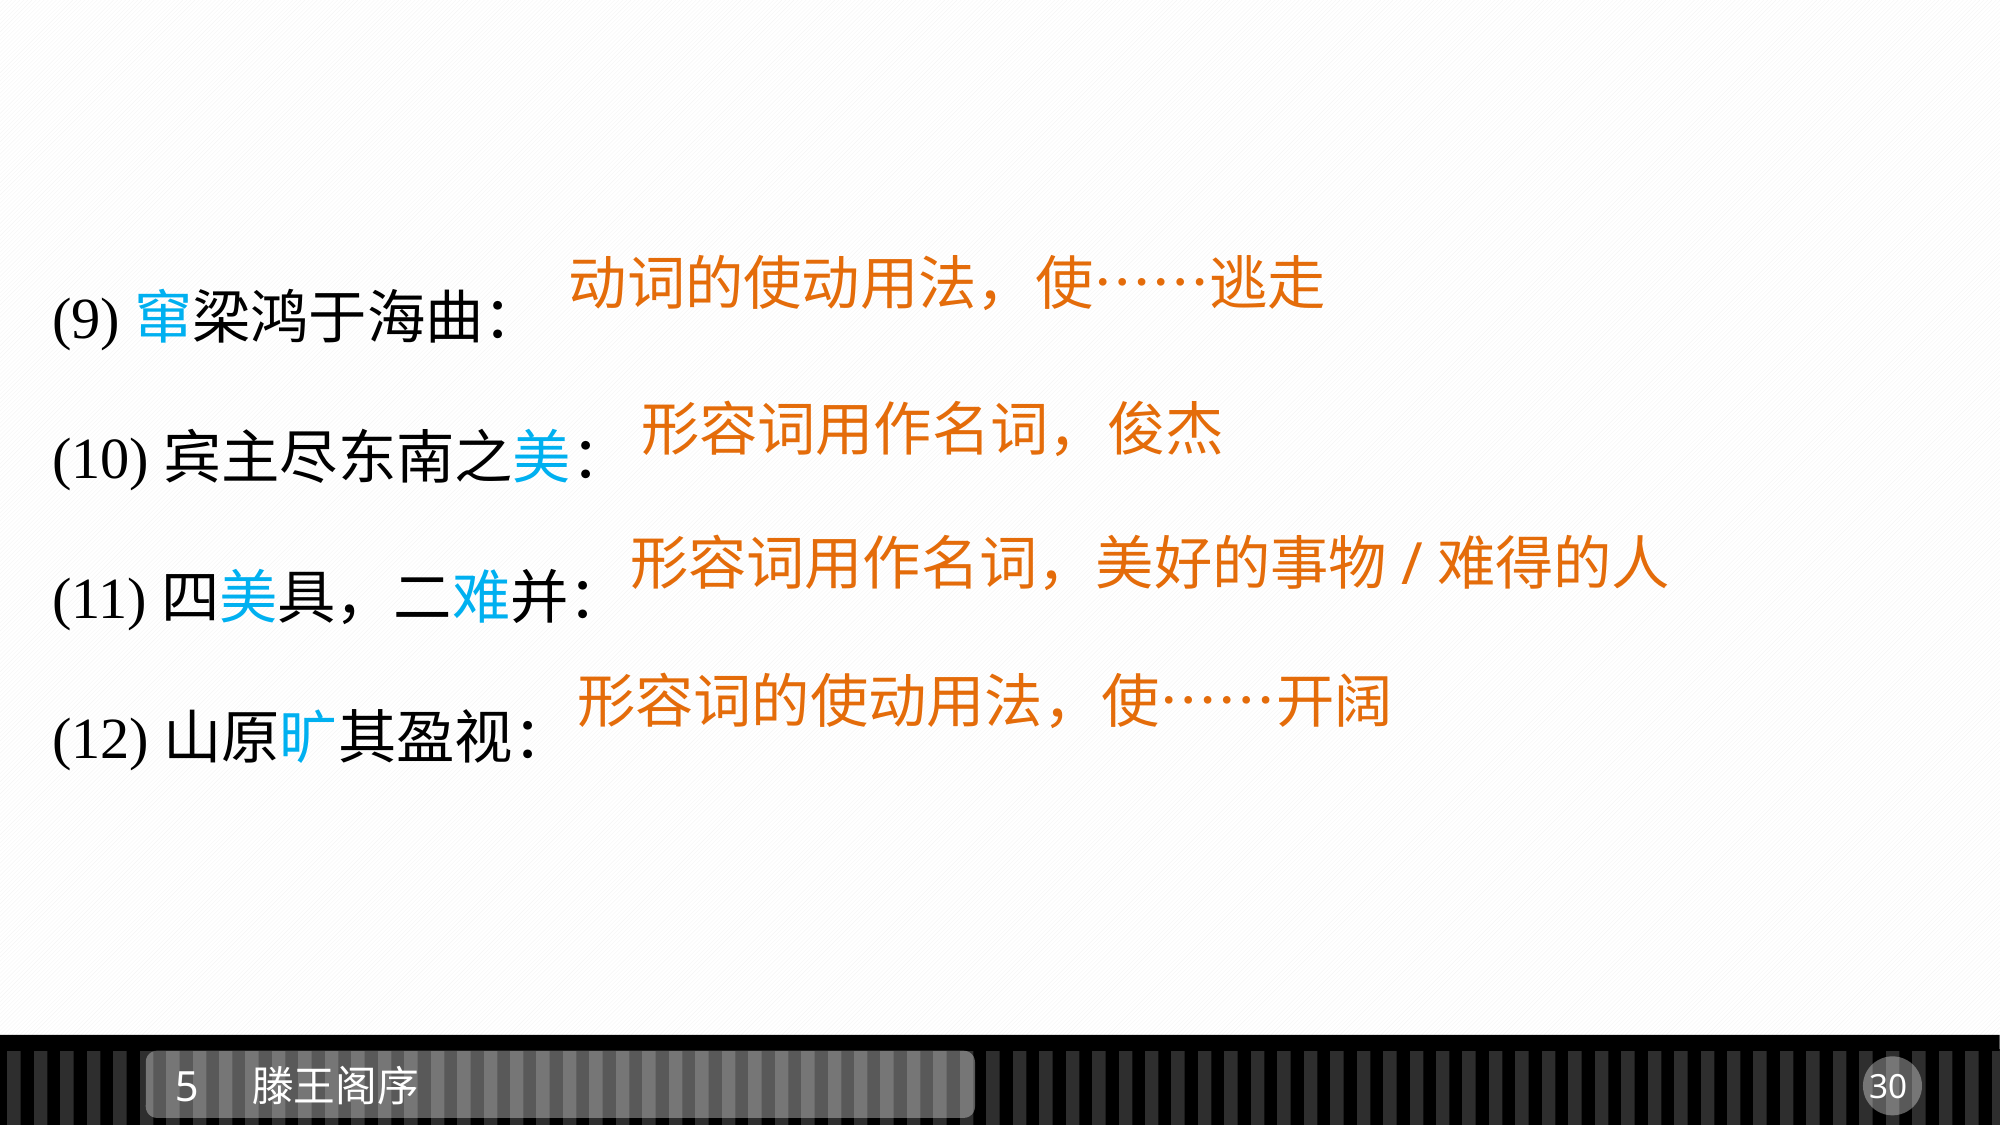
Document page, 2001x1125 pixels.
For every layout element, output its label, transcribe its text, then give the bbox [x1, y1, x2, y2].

text_box 形容词用作名词，俊杰 [626, 384, 1239, 469]
text_box (9)窜梁鸿于海曲： (10)宾主尽东南之美： (11)四美具，二难并： (12)山原旷其盈视： [37, 202, 1930, 778]
text_box 形容词用作名词，美好的事物/难得的人 [615, 518, 1685, 604]
text_box 动词的使动用法，使……逃走 [554, 238, 1342, 324]
text_box 形容词的使动用法，使……开阔 [562, 657, 1408, 742]
